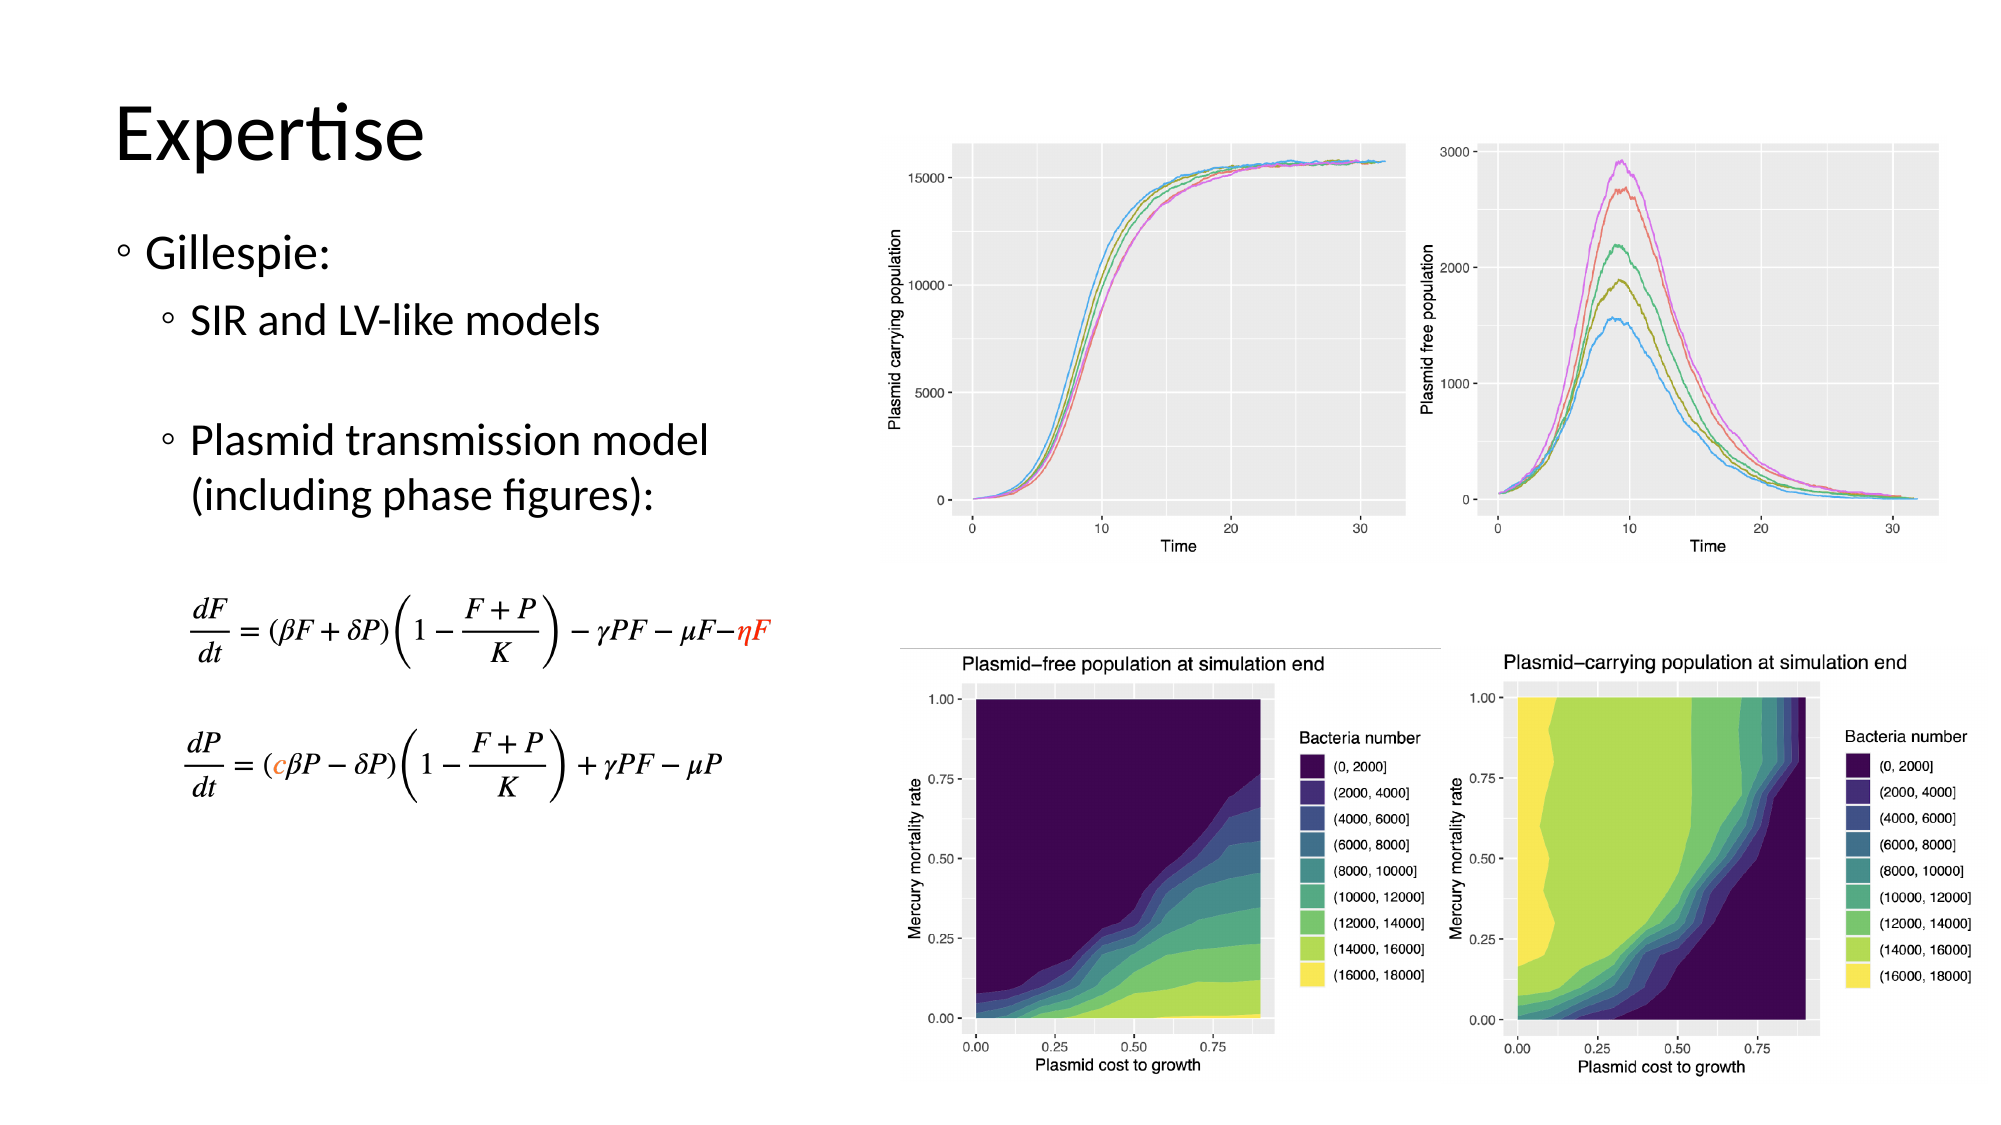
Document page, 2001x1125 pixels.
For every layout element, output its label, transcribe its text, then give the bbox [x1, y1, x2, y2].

picture [880, 135, 1947, 563]
picture [900, 646, 1989, 1084]
text_box Expertise [100, 55, 856, 212]
picture [184, 594, 771, 803]
list Gillespie: SIR and LV-like models Plasmid transmission model (including phase figures): [100, 212, 856, 847]
